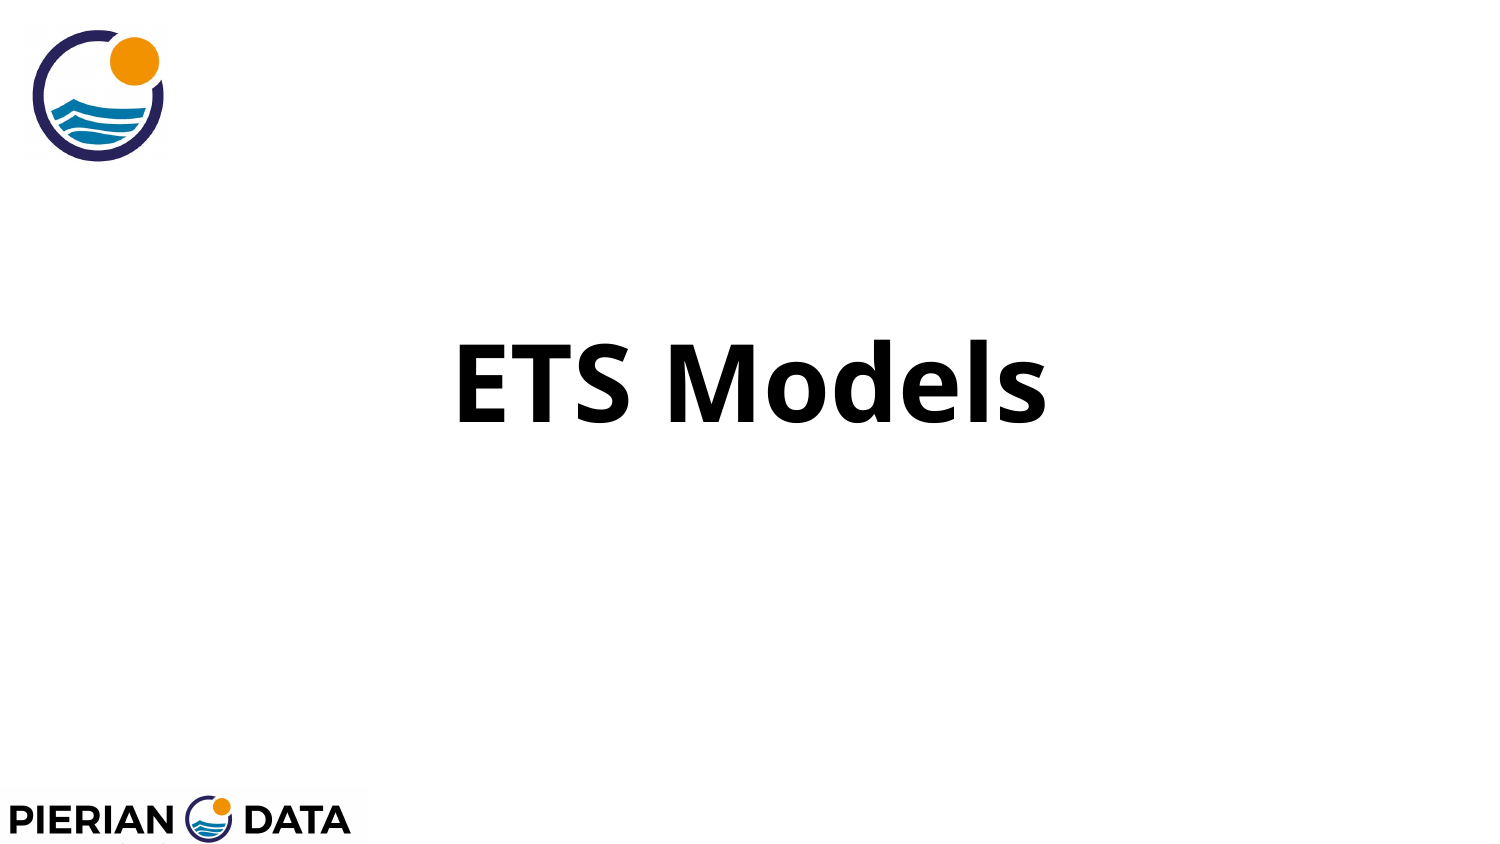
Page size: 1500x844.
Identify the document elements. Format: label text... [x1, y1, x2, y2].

title ETS Models [51, 122, 1449, 459]
picture [0, 787, 368, 844]
picture [24, 24, 172, 167]
